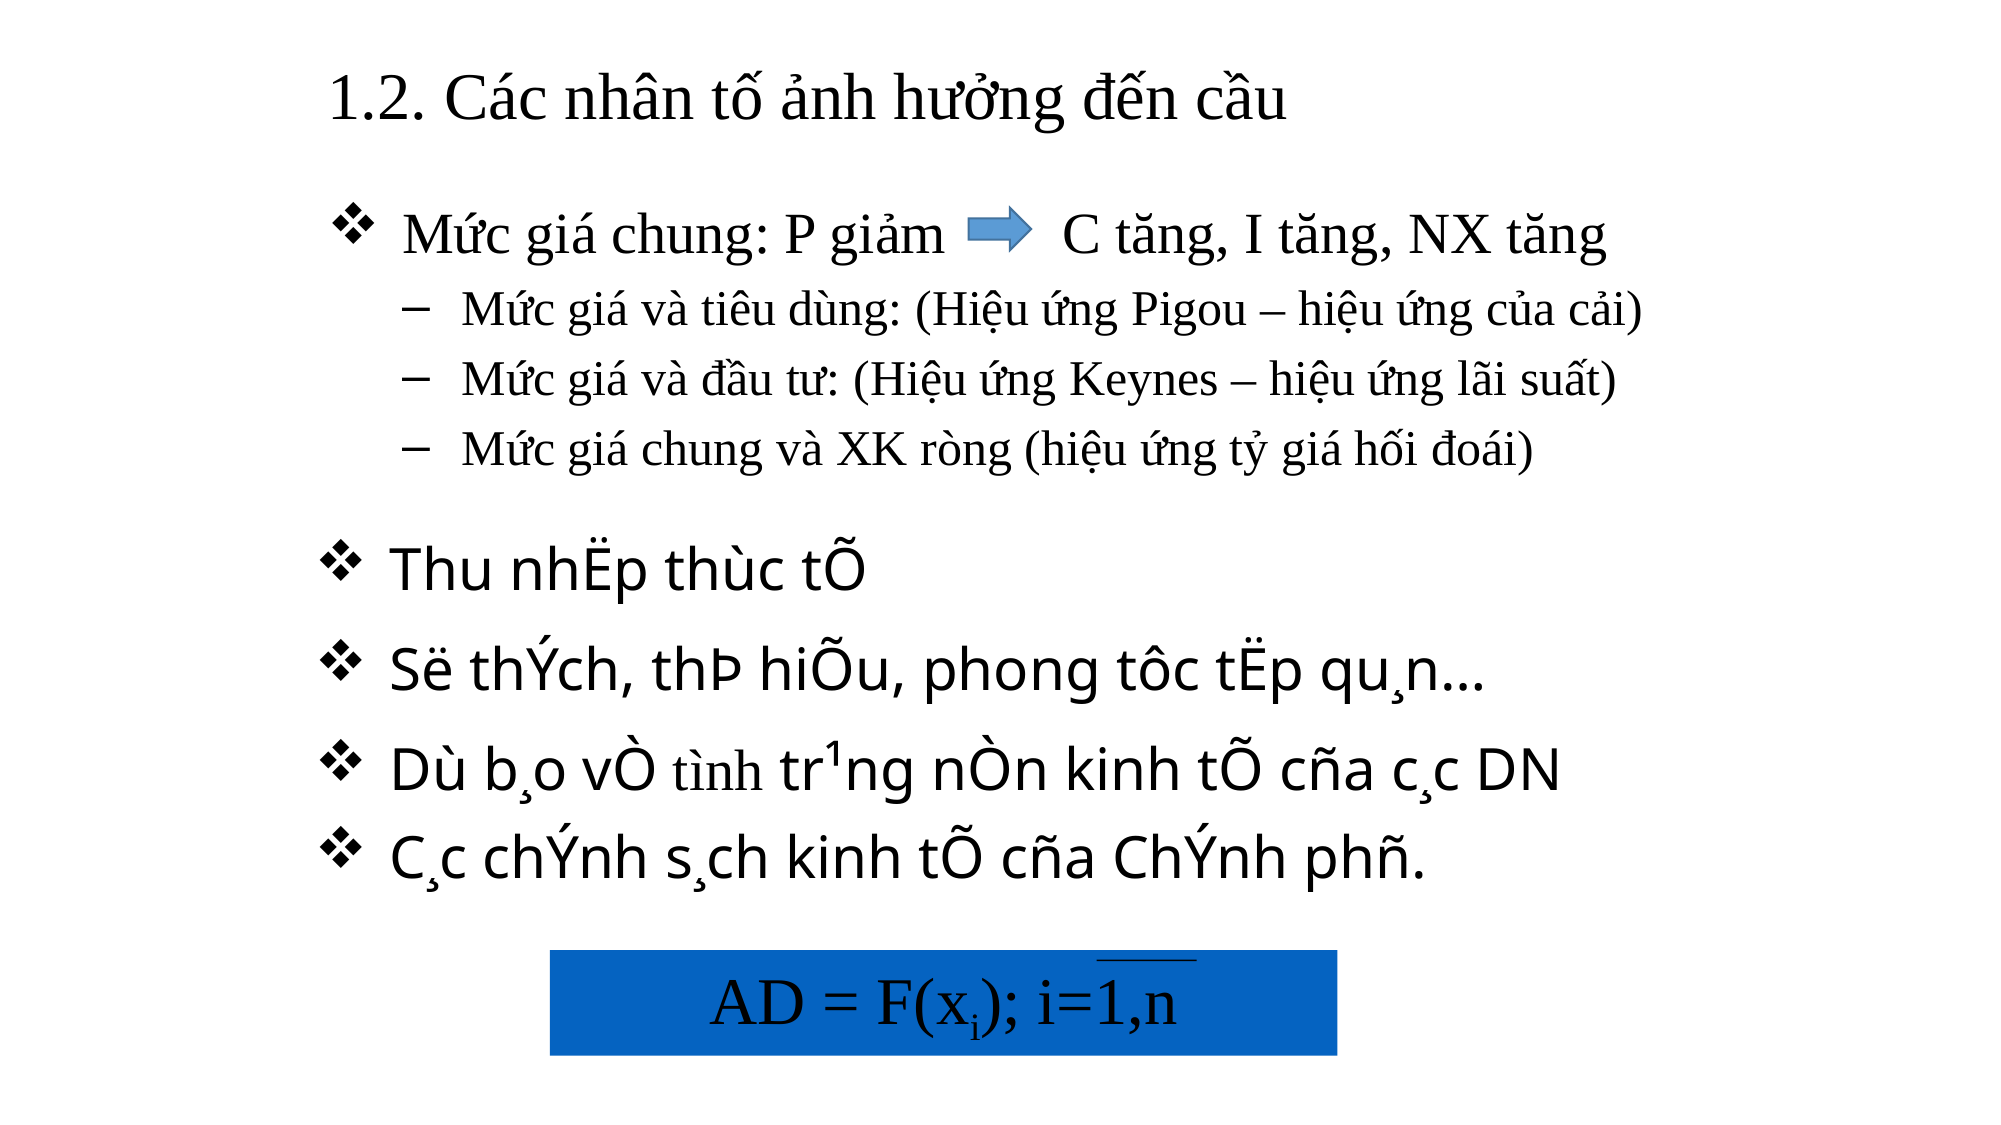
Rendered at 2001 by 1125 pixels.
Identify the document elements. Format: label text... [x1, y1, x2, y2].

text_box C¸c chÝnh s¸ch kinh tÕ cña ChÝnh phñ. [299, 812, 1638, 898]
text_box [312, 188, 1954, 493]
text_box Dù b¸o vÒ tình tr¹ng nÒn kinh tÕ cña c¸c DN [150, 725, 1779, 810]
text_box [549, 949, 1338, 1046]
text_box Thu nhËp thùc tÕ [299, 525, 1650, 610]
text_box 1.2. Các nhân tố ảnh hưởng đến cầu [312, 45, 1600, 140]
text_box Së thÝch, thÞ hiÕu, phong tôc tËp qu¸n… [299, 624, 1513, 710]
